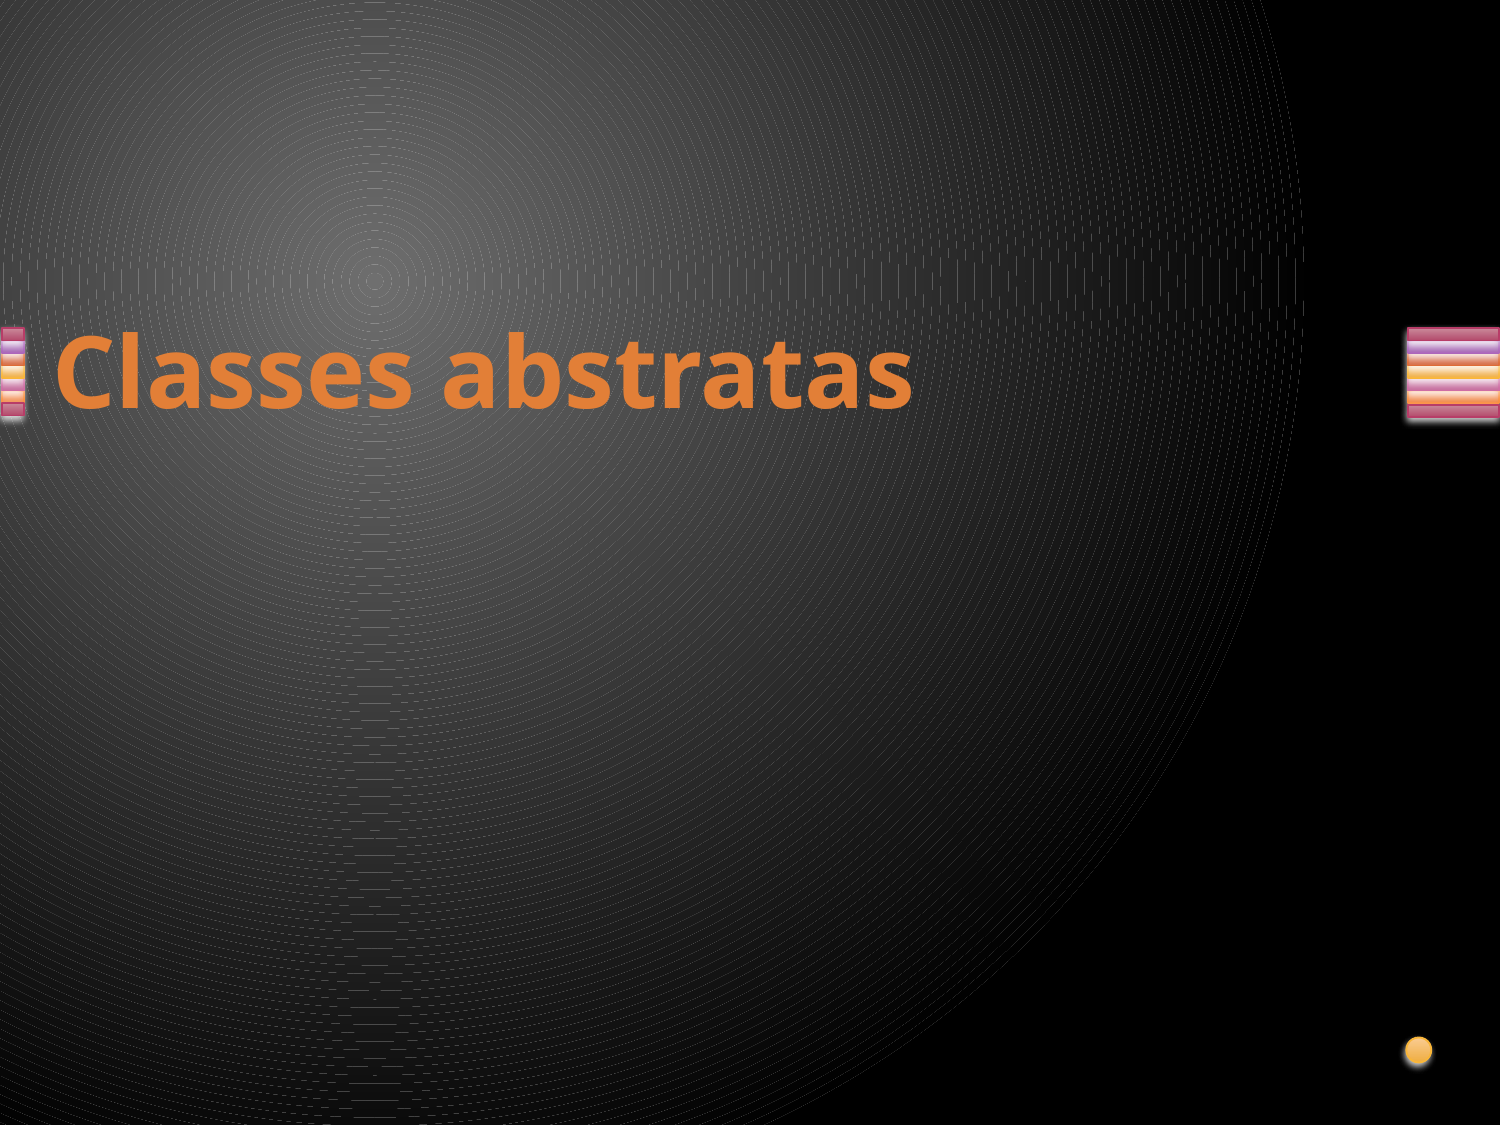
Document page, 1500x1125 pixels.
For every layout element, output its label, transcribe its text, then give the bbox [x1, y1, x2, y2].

title Classes abstratas [37, 275, 1388, 463]
text_box [125, 479, 1288, 1047]
